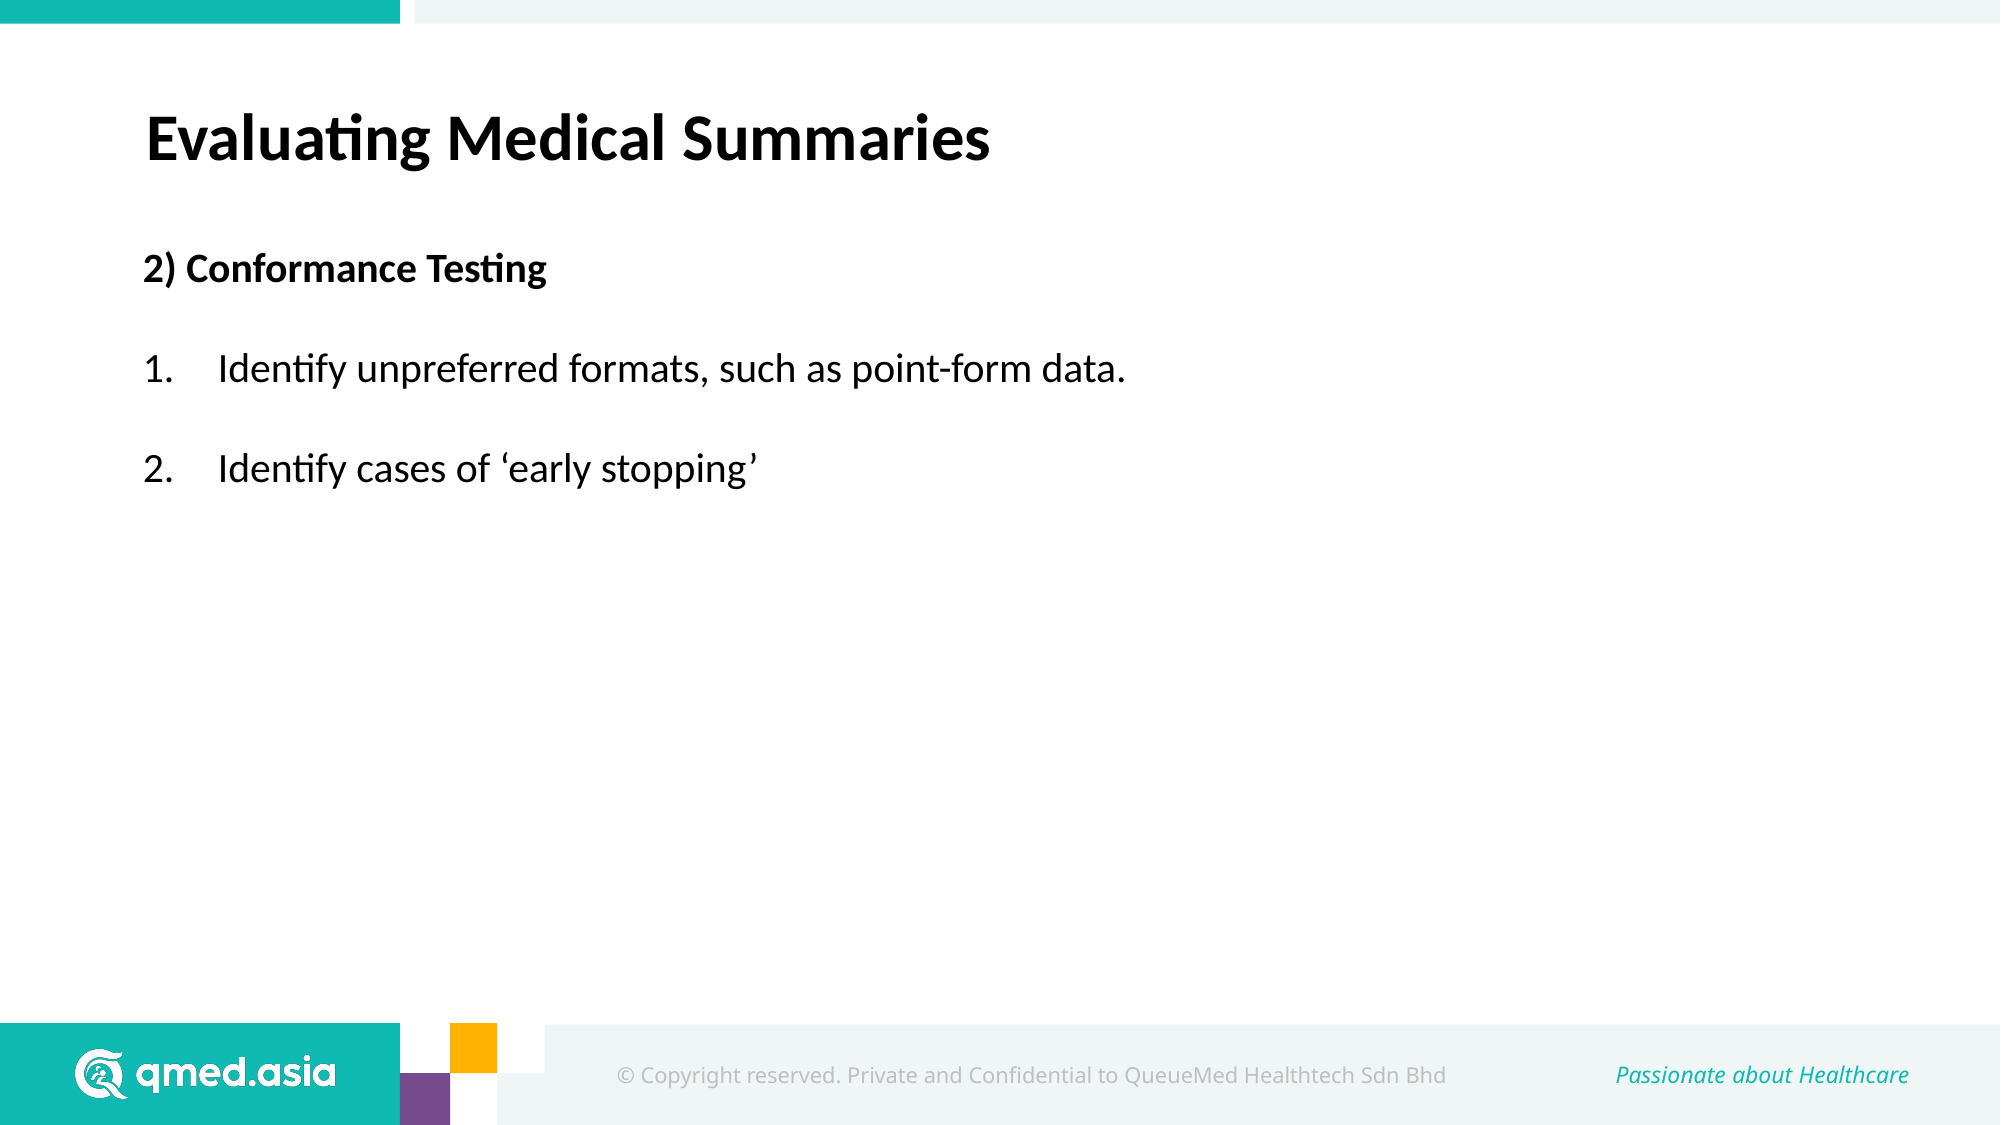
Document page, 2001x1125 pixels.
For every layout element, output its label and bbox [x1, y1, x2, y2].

text_box [0, 0, 2000, 1125]
